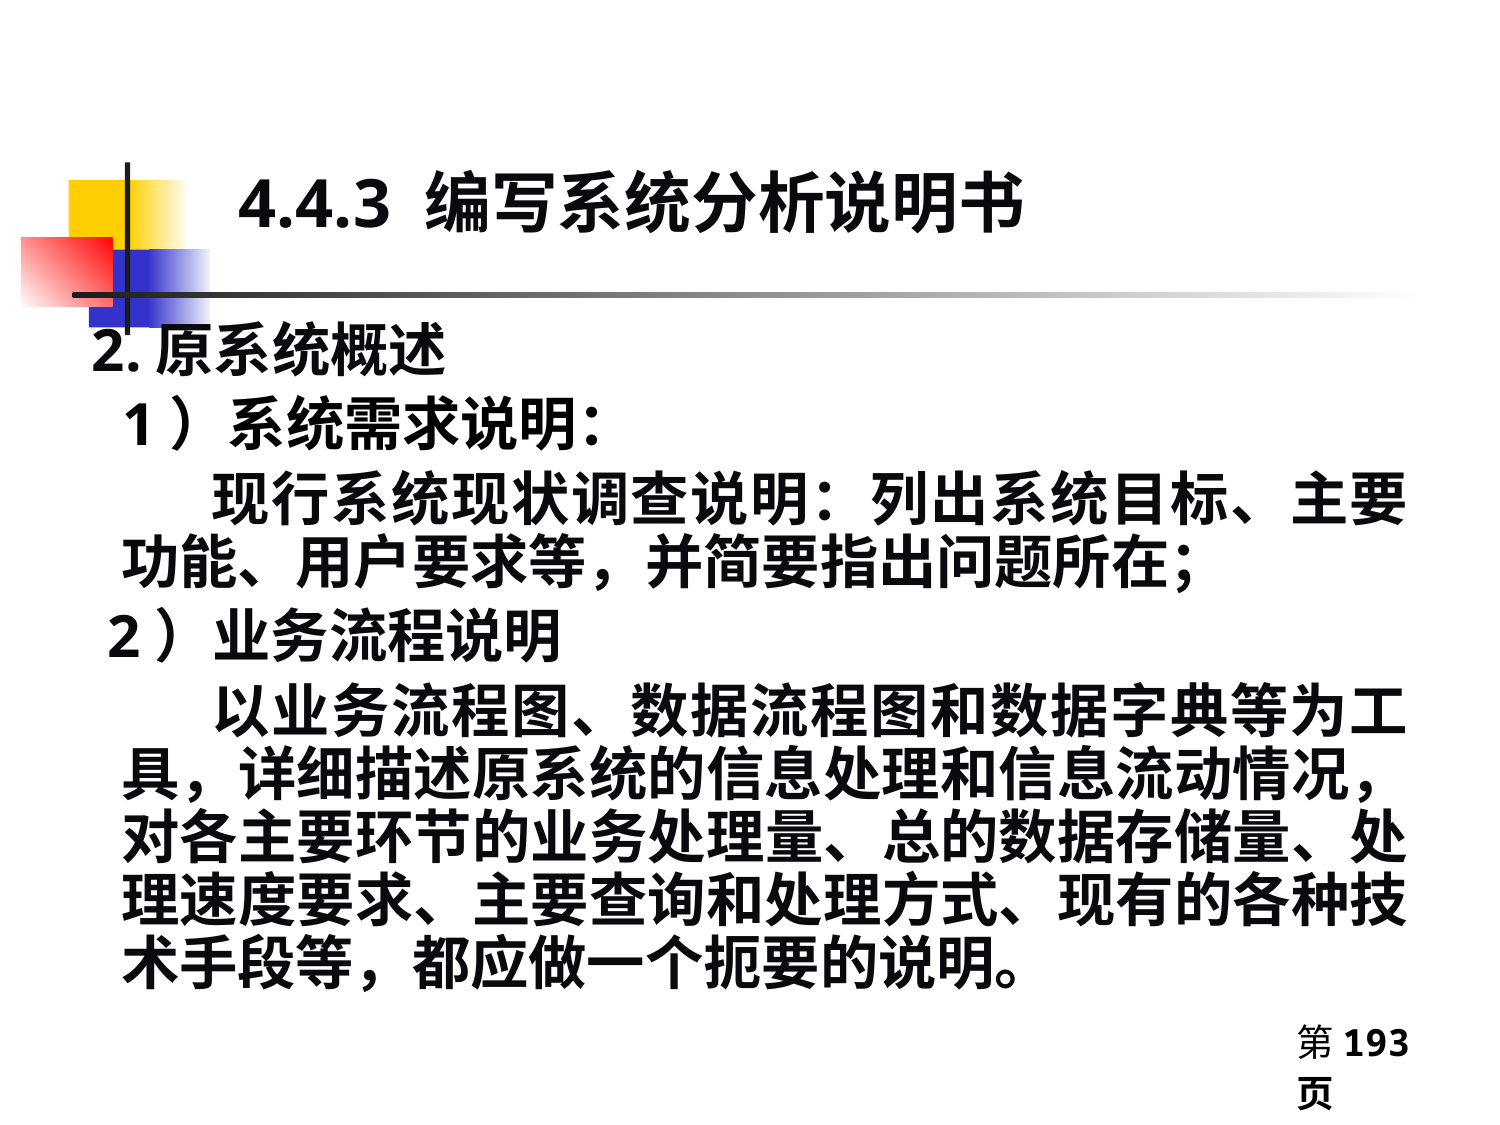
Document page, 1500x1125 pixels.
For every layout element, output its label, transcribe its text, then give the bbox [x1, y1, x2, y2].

text_box 4.4.3 编写系统分析说明书 [206, 125, 1081, 276]
list 2.原系统概述 1）系统需求说明： 现行系统现状调查说明：列出系统目标、主要功能、用户要求等，并简要指出问题所在； 2）业务流程说明 以业务流程图、数据流程图和数据字典等为工具，详细描述原系统的信息处理和信息流动情况，对各主要环节的业务处理量、总的数据存储量、处理速度要求、主要查询和处理方式、现有的各种技术手段等，都应做一个扼要的说明。 [76, 302, 1424, 1012]
